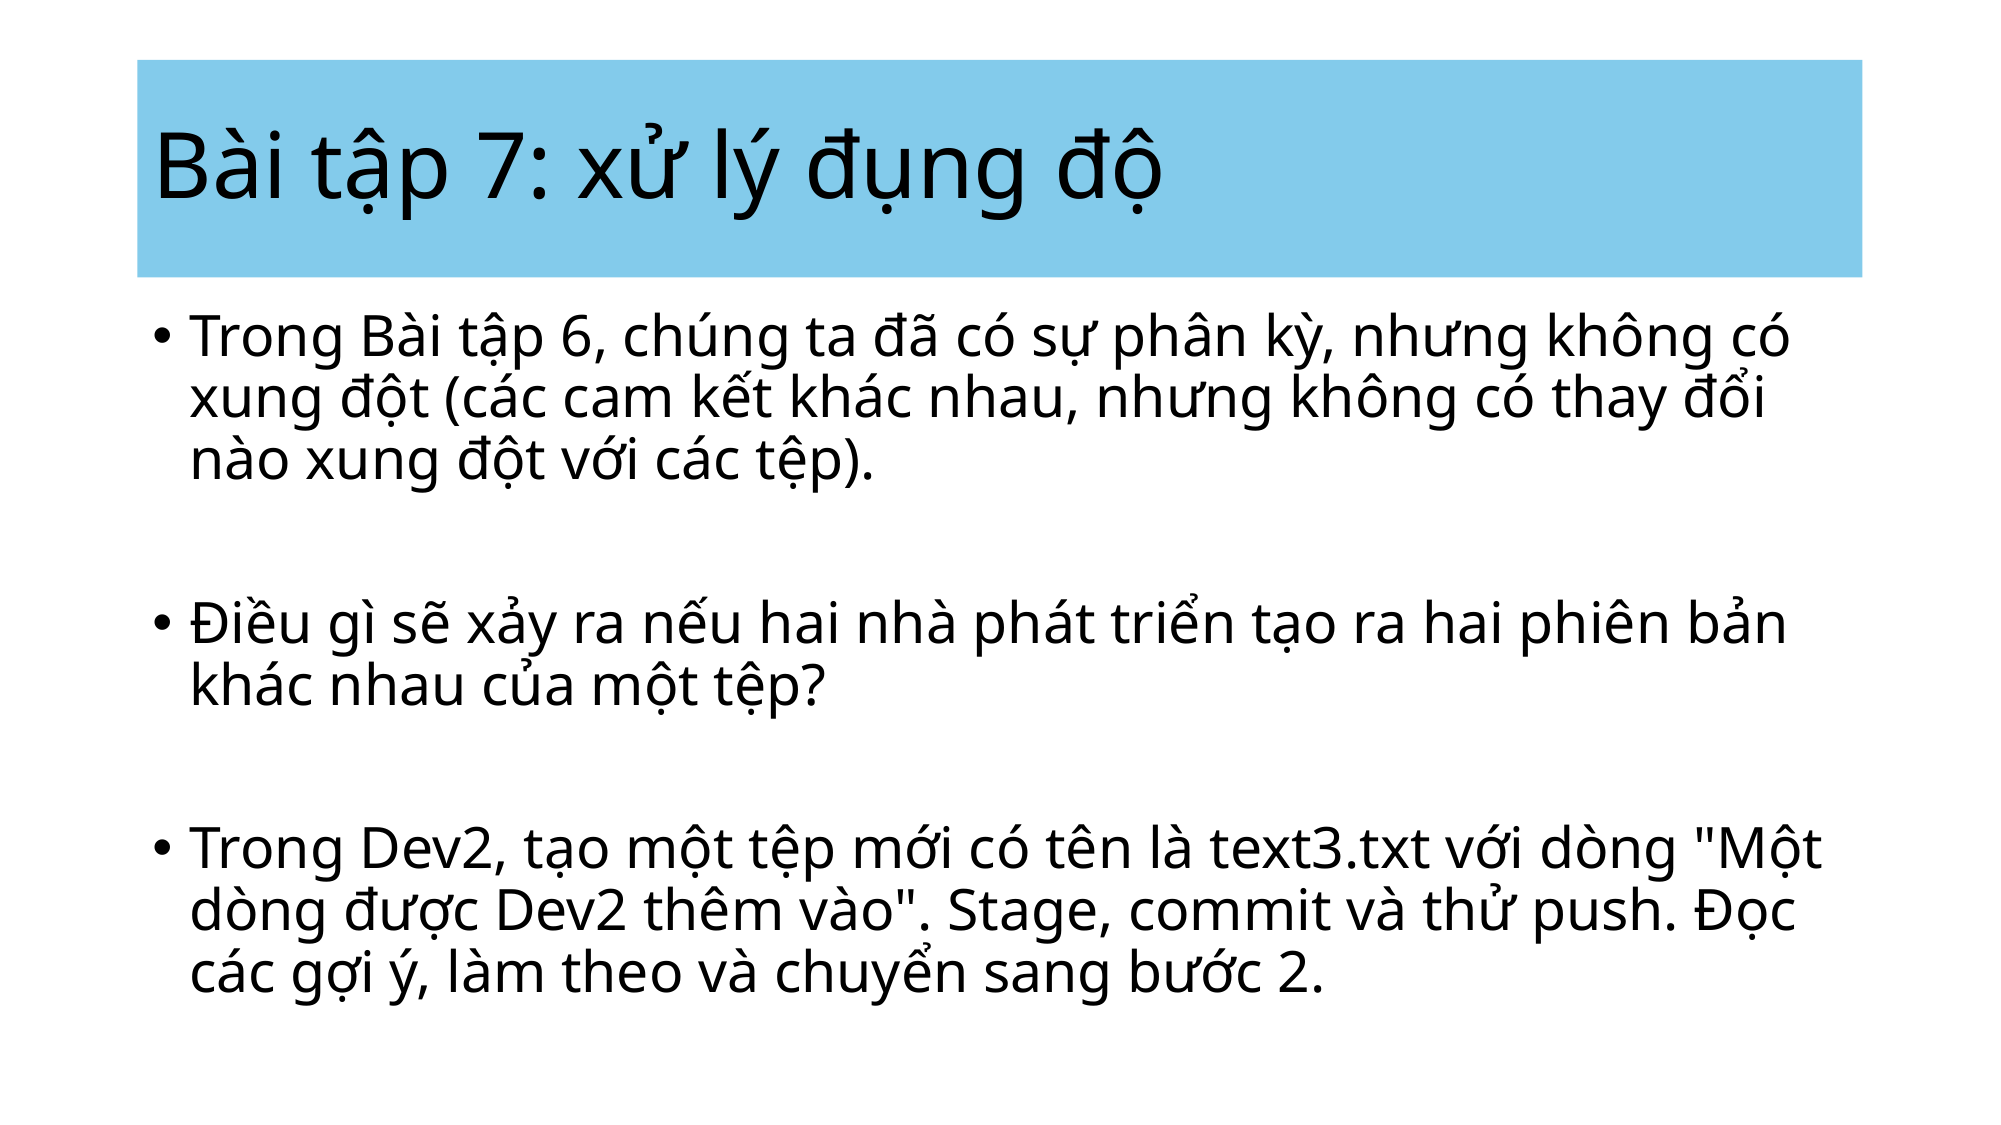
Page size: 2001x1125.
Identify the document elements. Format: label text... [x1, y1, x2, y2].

list Trong Bài tập 6, chúng ta đã có sự phân kỳ, nhưng không có xung đột (các cam kết khác nhau, nhưng không có thay đổi nào xung đột với các tệp). Điều gì sẽ xảy ra nếu hai nhà phát triển tạo ra hai phiên bản khác nhau của một tệp? Trong Dev2, tạo một tệp mới có tên là text3.txt với dòng "Một dòng được Dev2 thêm vào". Stage, commit và thử push. Đọc các gợi ý, làm theo và chuyển sang bước 2. [137, 299, 1863, 1014]
title Bài tập 7: xử lý đụng độ [137, 59, 1863, 278]
